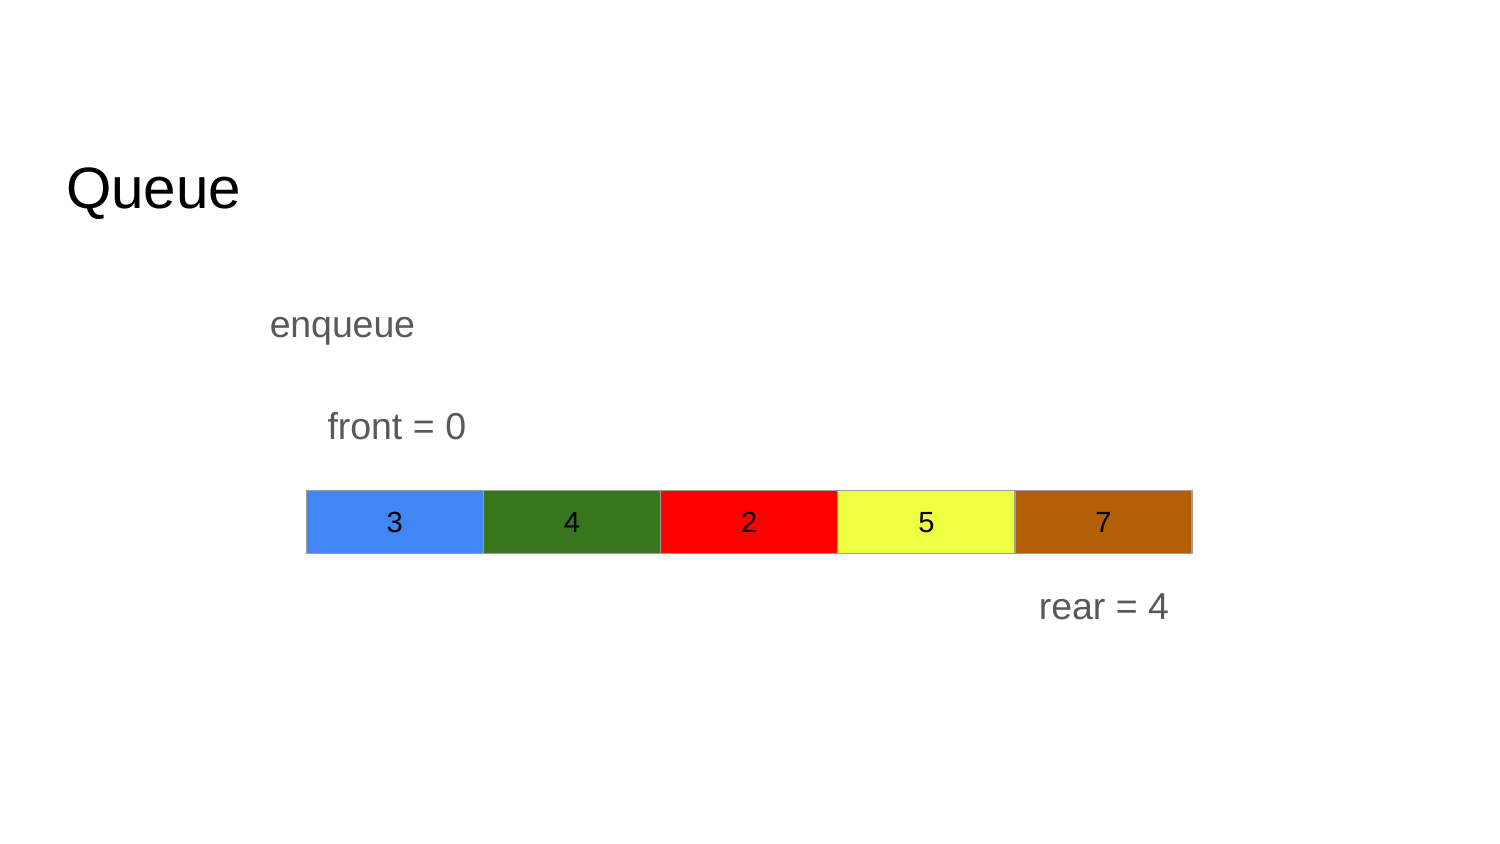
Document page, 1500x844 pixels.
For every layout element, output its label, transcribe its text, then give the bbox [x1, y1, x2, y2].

table_header 5 [838, 491, 1014, 553]
table_header 2 [661, 491, 837, 553]
table_header 7 [1016, 491, 1191, 553]
text_box rear = 4 [1024, 566, 1257, 637]
text_box front = 0 [312, 387, 559, 457]
title Queue [51, 122, 1449, 236]
table_header 3 [307, 491, 483, 553]
table_header 4 [484, 491, 660, 553]
text_box enqueue [254, 284, 455, 352]
